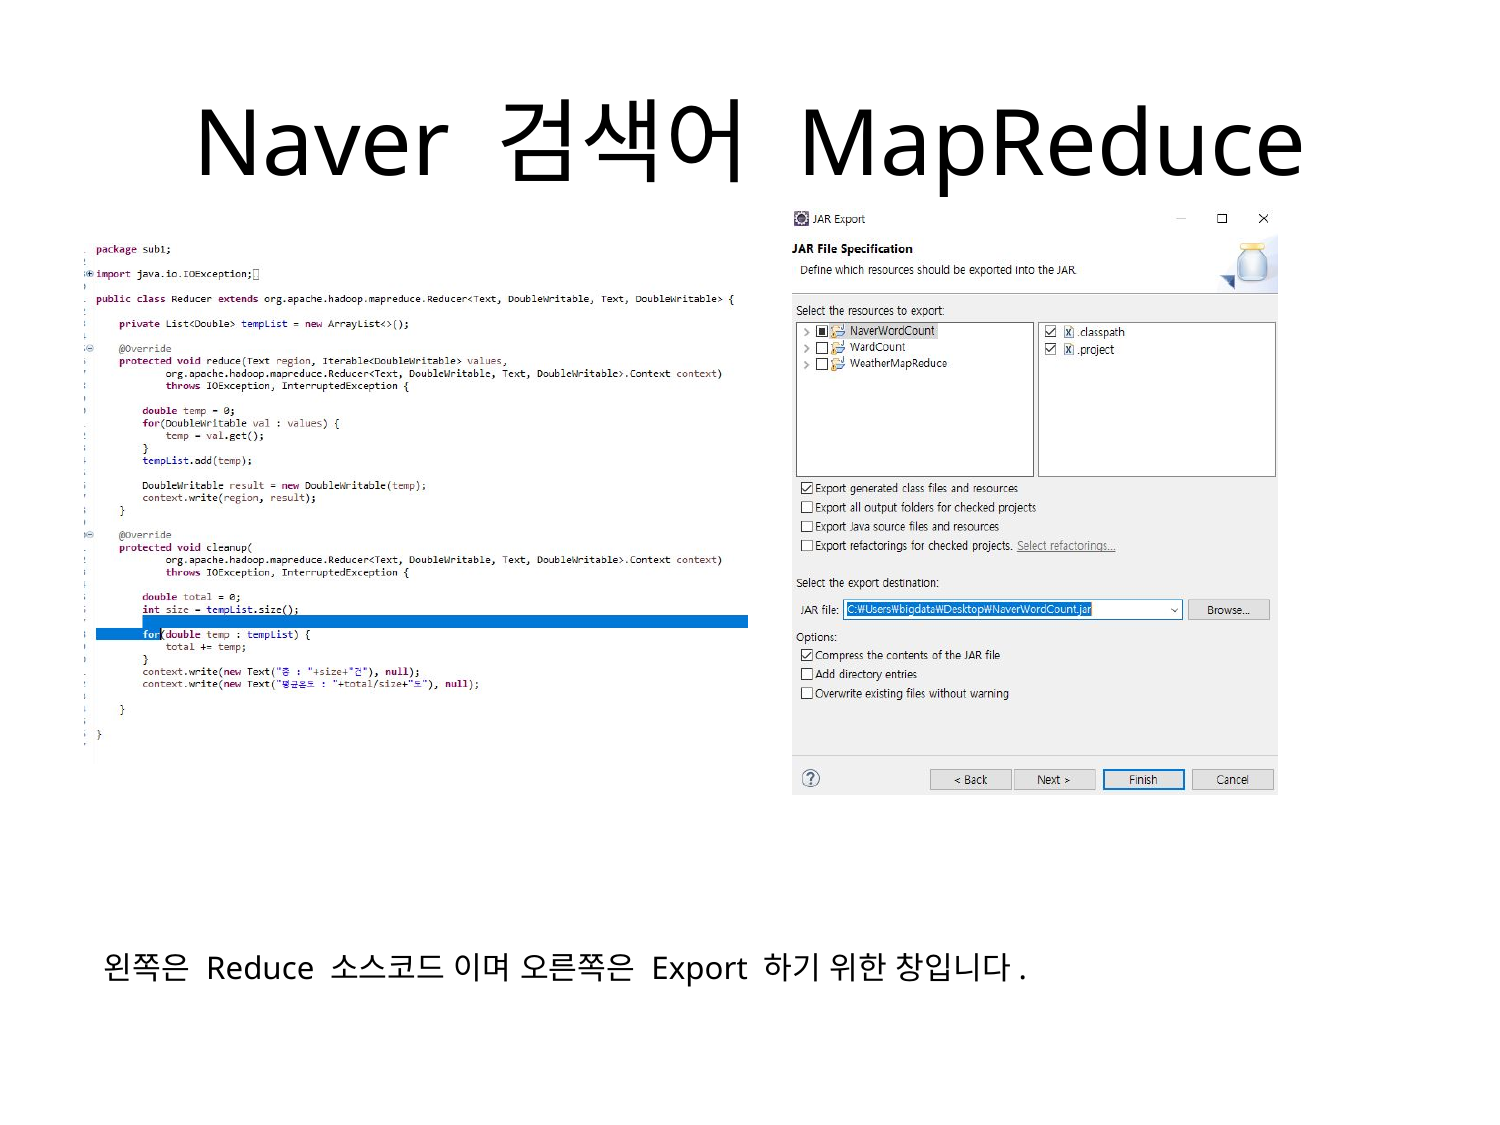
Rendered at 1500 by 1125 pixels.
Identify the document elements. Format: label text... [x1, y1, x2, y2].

picture [792, 207, 1278, 796]
list 왼쪽은 Reduce 소스코드 이며 오른쪽은 Export 하기 위한 창입니다. [88, 940, 1425, 1005]
title Naver 검색어 MapReduce [75, 45, 1425, 233]
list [84, 243, 748, 764]
